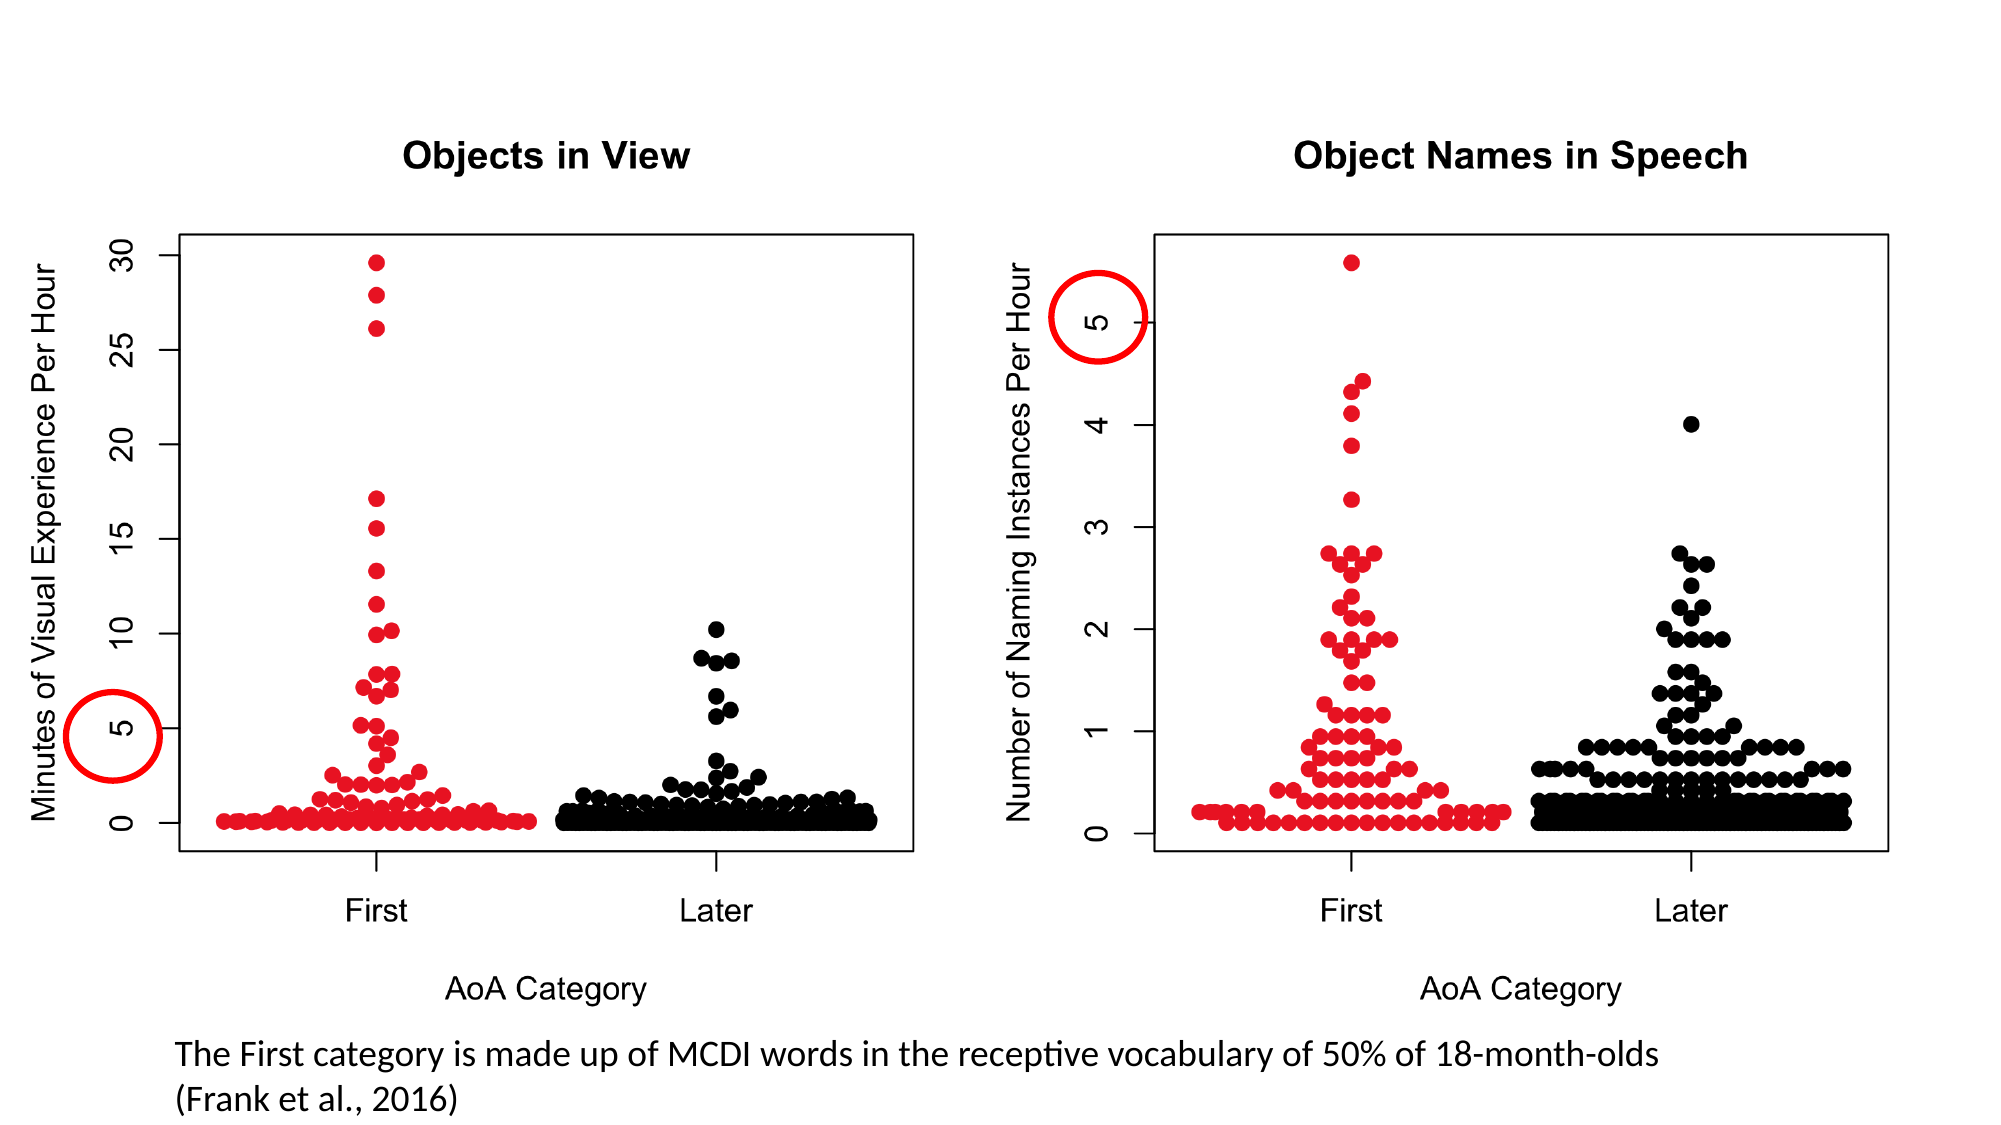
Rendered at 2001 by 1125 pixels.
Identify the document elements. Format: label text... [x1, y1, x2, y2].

picture [19, 74, 1970, 1050]
text_box The First category is made up of MCDI words in the receptive vocabulary of 50% of 18-month-olds (Frank et al., 2016) [159, 1050, 1734, 1125]
